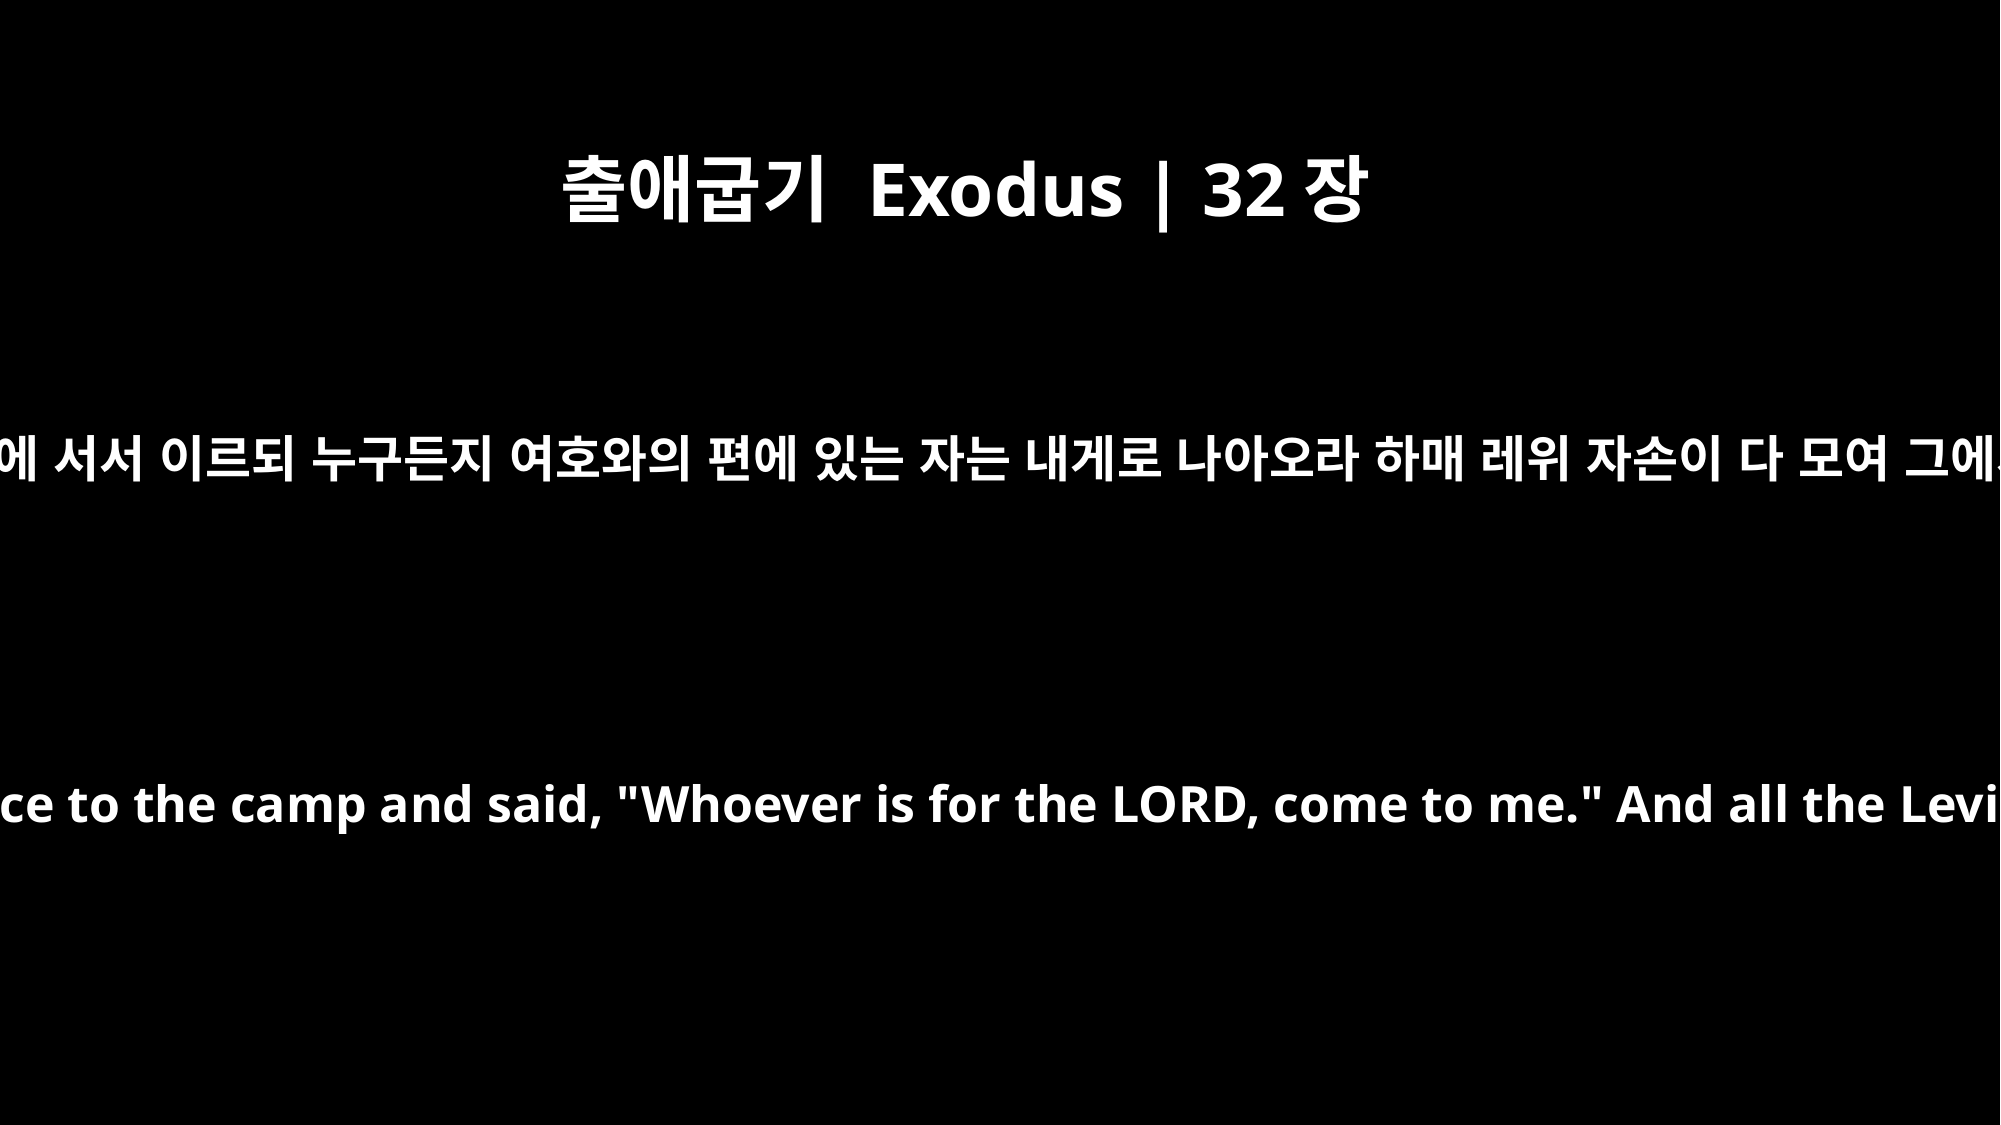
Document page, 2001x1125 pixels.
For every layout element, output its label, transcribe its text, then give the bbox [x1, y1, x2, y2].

text_box So he stood at the entrance to the camp and said, "Whoever is for the LORD, come to me." And all the Levites rallied to him. [0, 764, 2000, 840]
text_box 26 이에 모세가 진 문에 서서 이르되 누구든지 여호와의 편에 있는 자는 내게로 나아오라 하매 레위 자손이 다 모여 그에게로 가는지라 [0, 359, 2000, 495]
text_box 출애굽기 Exodus | 32장 [545, 136, 1387, 239]
